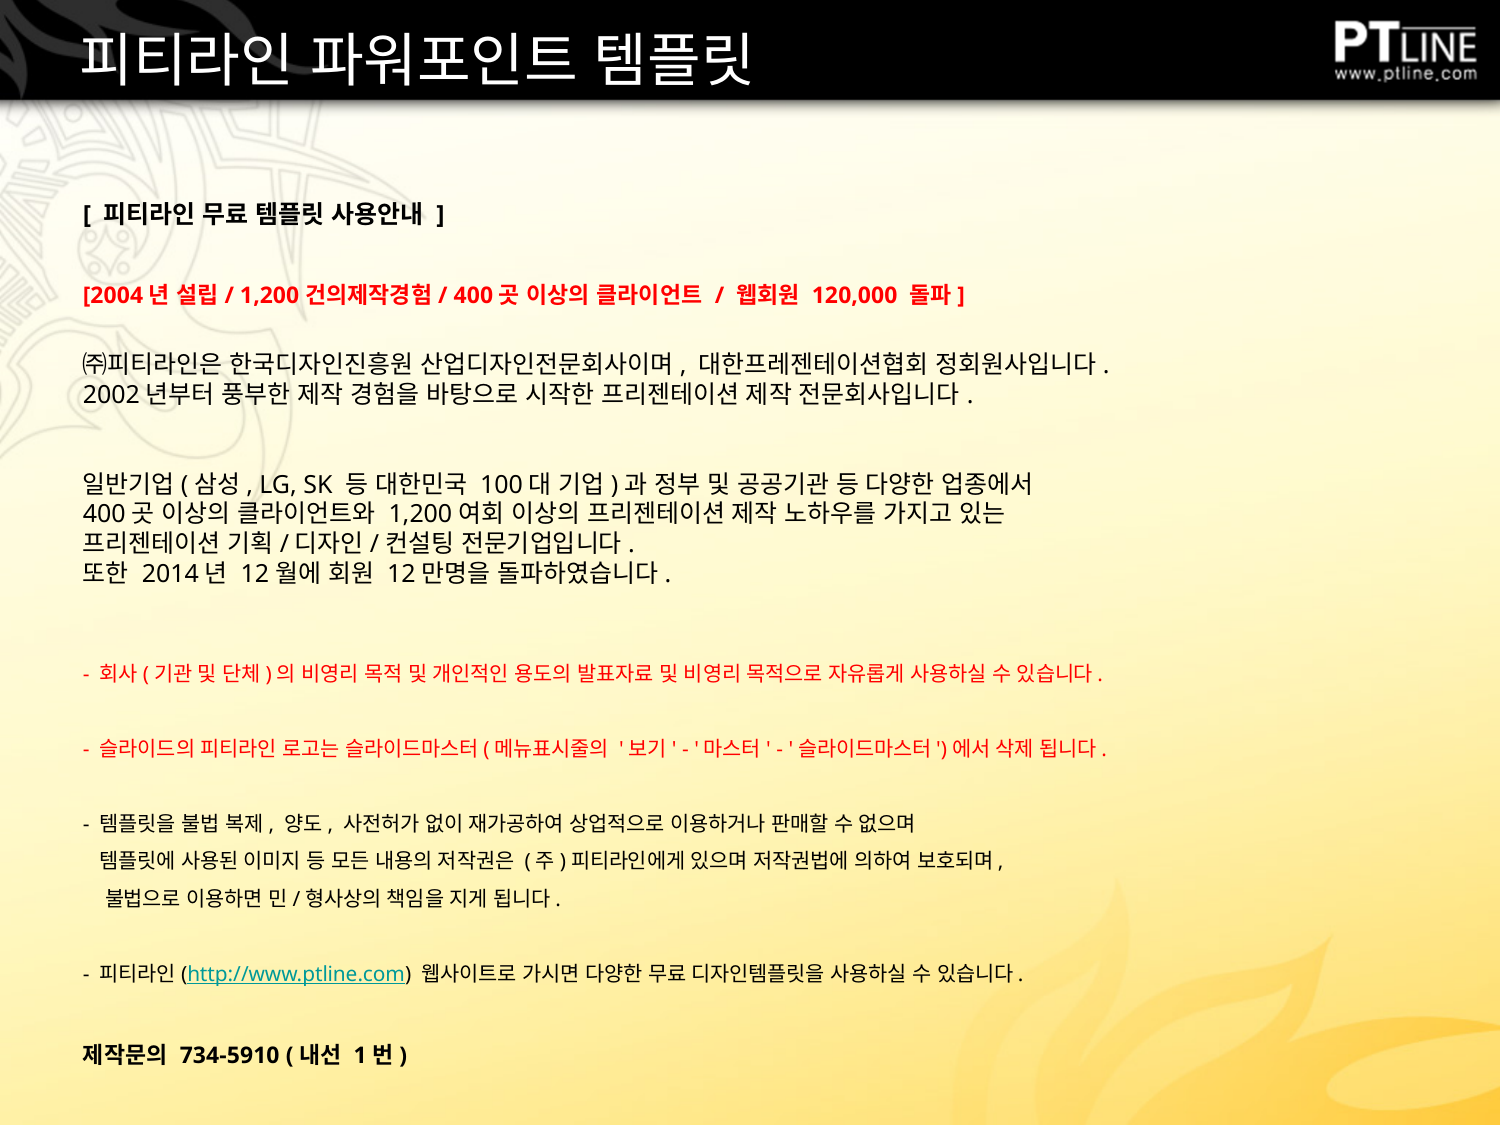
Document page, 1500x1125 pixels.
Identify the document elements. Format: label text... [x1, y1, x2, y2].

title 피티라인 파워포인트 템플릿 [64, 0, 1365, 121]
text_box [ 피티라인 무료 템플릿 사용안내 ] [2004년 설립/ 1,200건의제작경험/ 400곳 이상의 클라이언트 / 웹회원 120,000 돌파] ㈜피티라인은 한국디자인진흥원 산업디자인전문회사이며, 대한프레젠테이션협회 정회원사입니다. 2002년부터 풍부한 제작 경험을 바탕으로 시작한 프리젠테이션 제작 전문회사입니다. 일반기업(삼성, LG, SK 등 대한민국 100대 기업)과 정부 및 공공기관 등 다양한 업종에서 400곳 이상의 클라이언트와 1,200여회 이상의 프리젠테이션 제작 노하우를 가지고 있는 프리젠테이션 기획/디자인/컨설팅 전문기업입니다. 또한 2014년 12월에 회원 12만명을 돌파하였습니다. - 회사(기관 및 단체)의 비영리 목적 및 개인적인 용도의 발표자료 및 비영리 목적으로 자유롭게 사용하실 수 있습니다. - 슬라이드의 피티라인 로고는 슬라이드마스터(메뉴표시줄의 '보기' - '마스터' - '슬라이드마스터')에서 삭제 됩니다. - 템플릿을 불법 복제, 양도, 사전허가 없이 재가공하여 상업적으로 이용하거나 판매할 수 없으며 템플릿에 사용된 이미지 등 모든 내용의 저작권은 (주)피티라인에게 있으며 저작권법에 의하여 보호되며, 불법으로 이용하면 민/형사상의 책임을 지게 됩니다. - 피티라인(http://www.ptline.com) 웹사이트로 가시면 다양한 무료 디자인템플릿을 사용하실 수 있습니다. 제작문의 734-5910 (내선 1번) [68, 191, 1357, 1076]
picture [0, 0, 1500, 1125]
